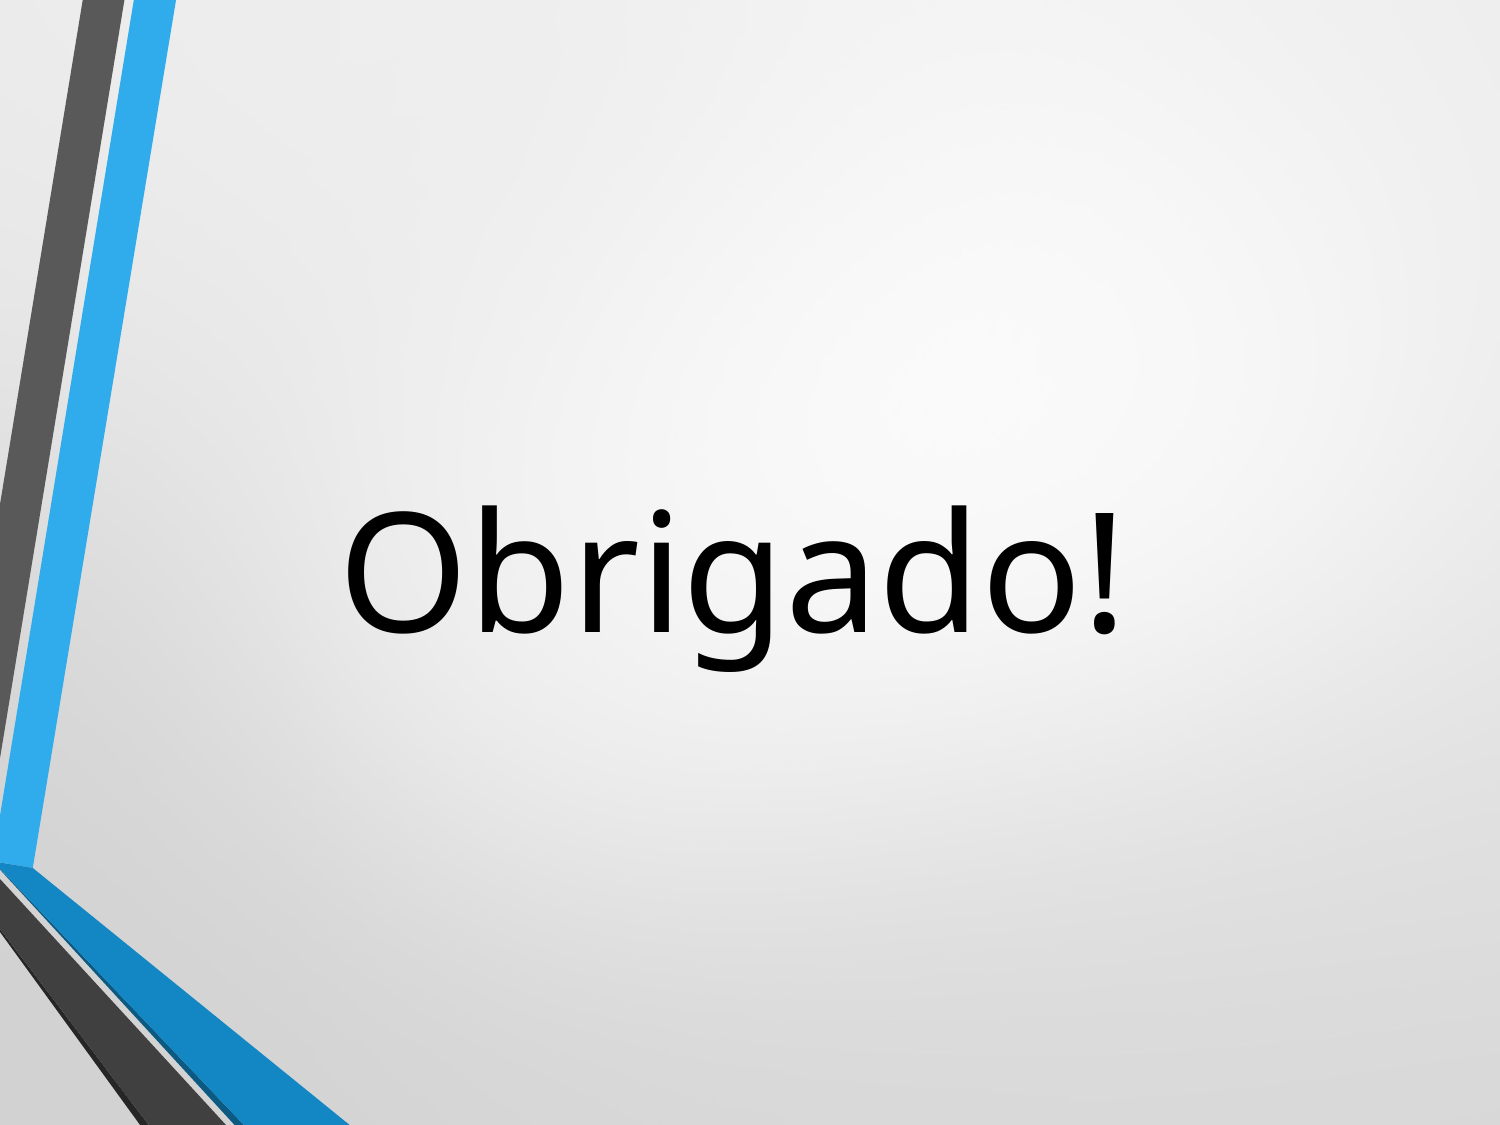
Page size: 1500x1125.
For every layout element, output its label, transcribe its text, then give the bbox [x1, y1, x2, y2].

title Obrigado! [64, 491, 1402, 641]
